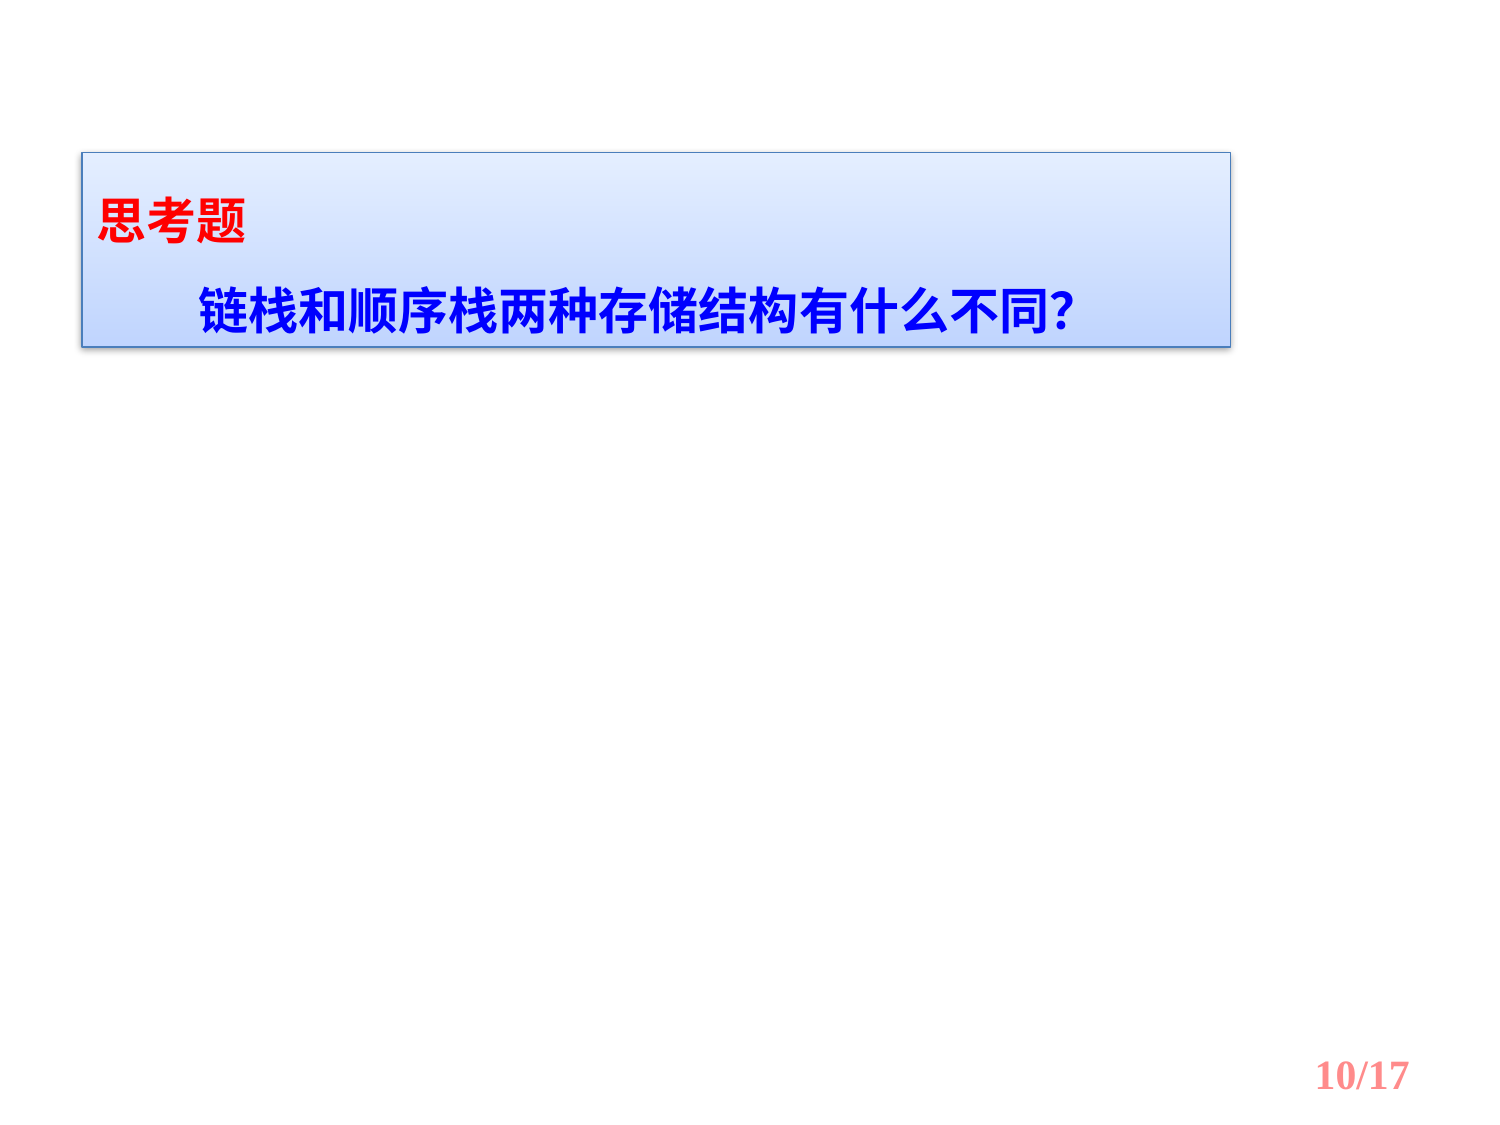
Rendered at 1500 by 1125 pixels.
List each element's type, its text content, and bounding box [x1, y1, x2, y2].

slide_number 10/17 [1074, 1042, 1425, 1103]
text_box 思考题 链栈和顺序栈两种存储结构有什么不同？ [81, 152, 1231, 348]
